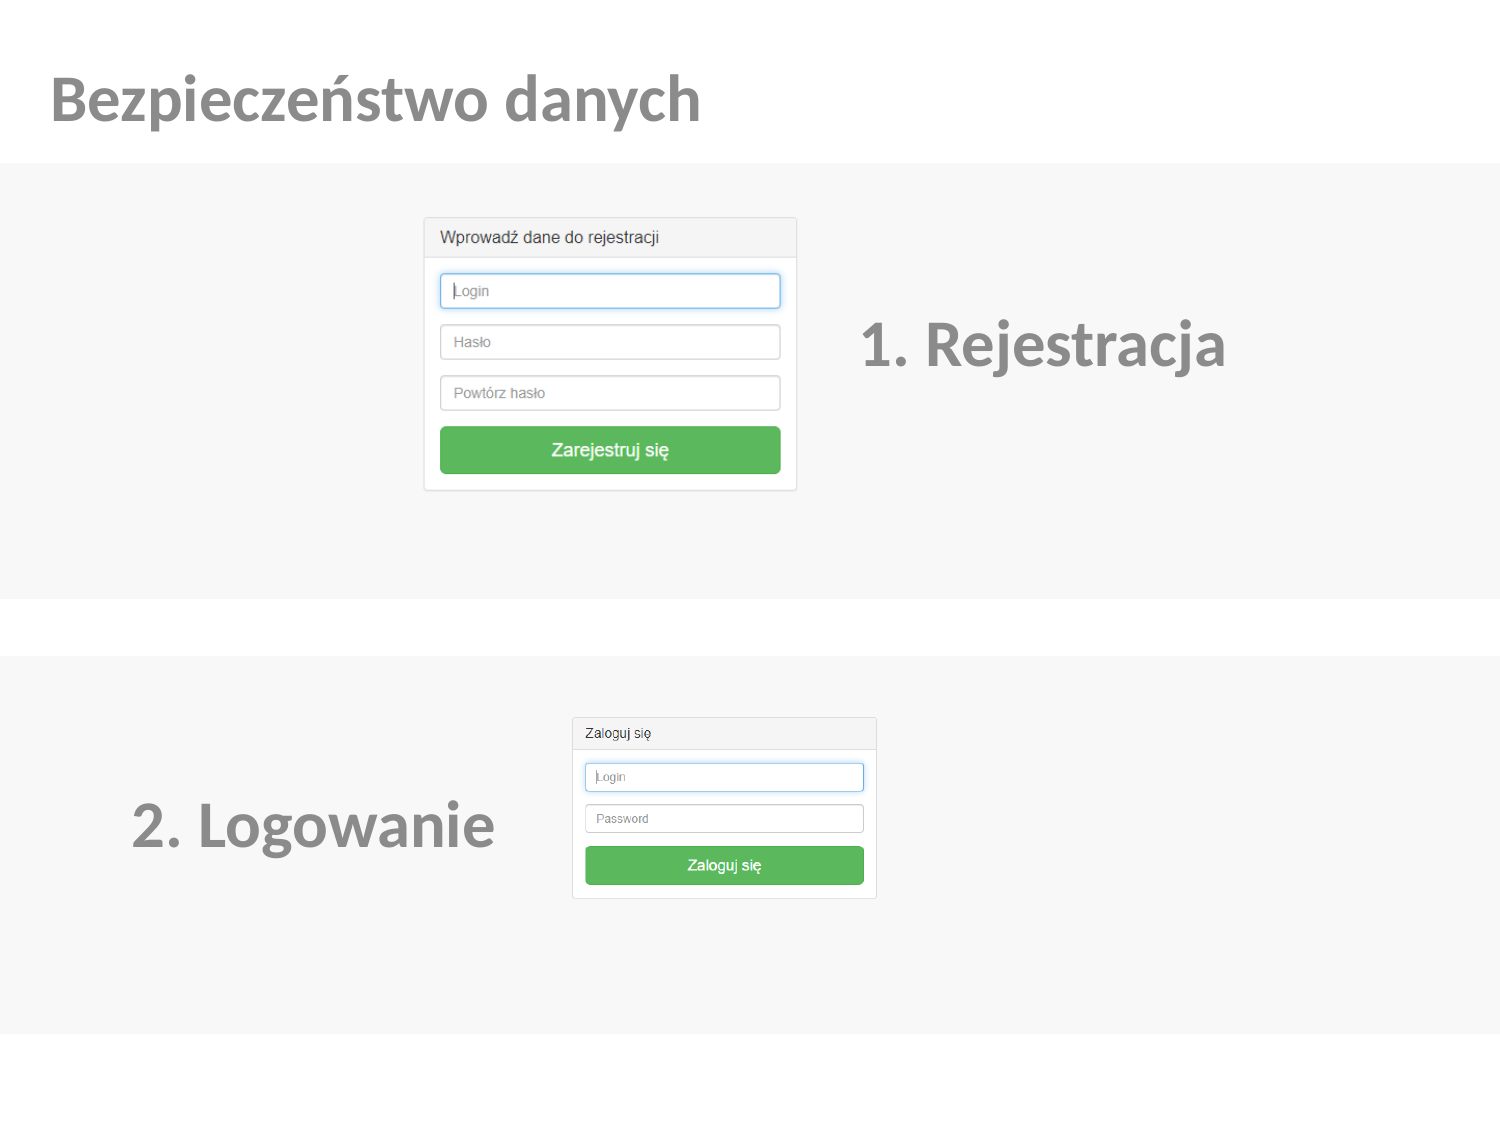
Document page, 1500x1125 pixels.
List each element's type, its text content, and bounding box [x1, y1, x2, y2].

subtitle Bezpieczeństwo danych [35, 46, 1086, 162]
picture [0, 656, 1500, 1034]
picture [0, 163, 1500, 600]
